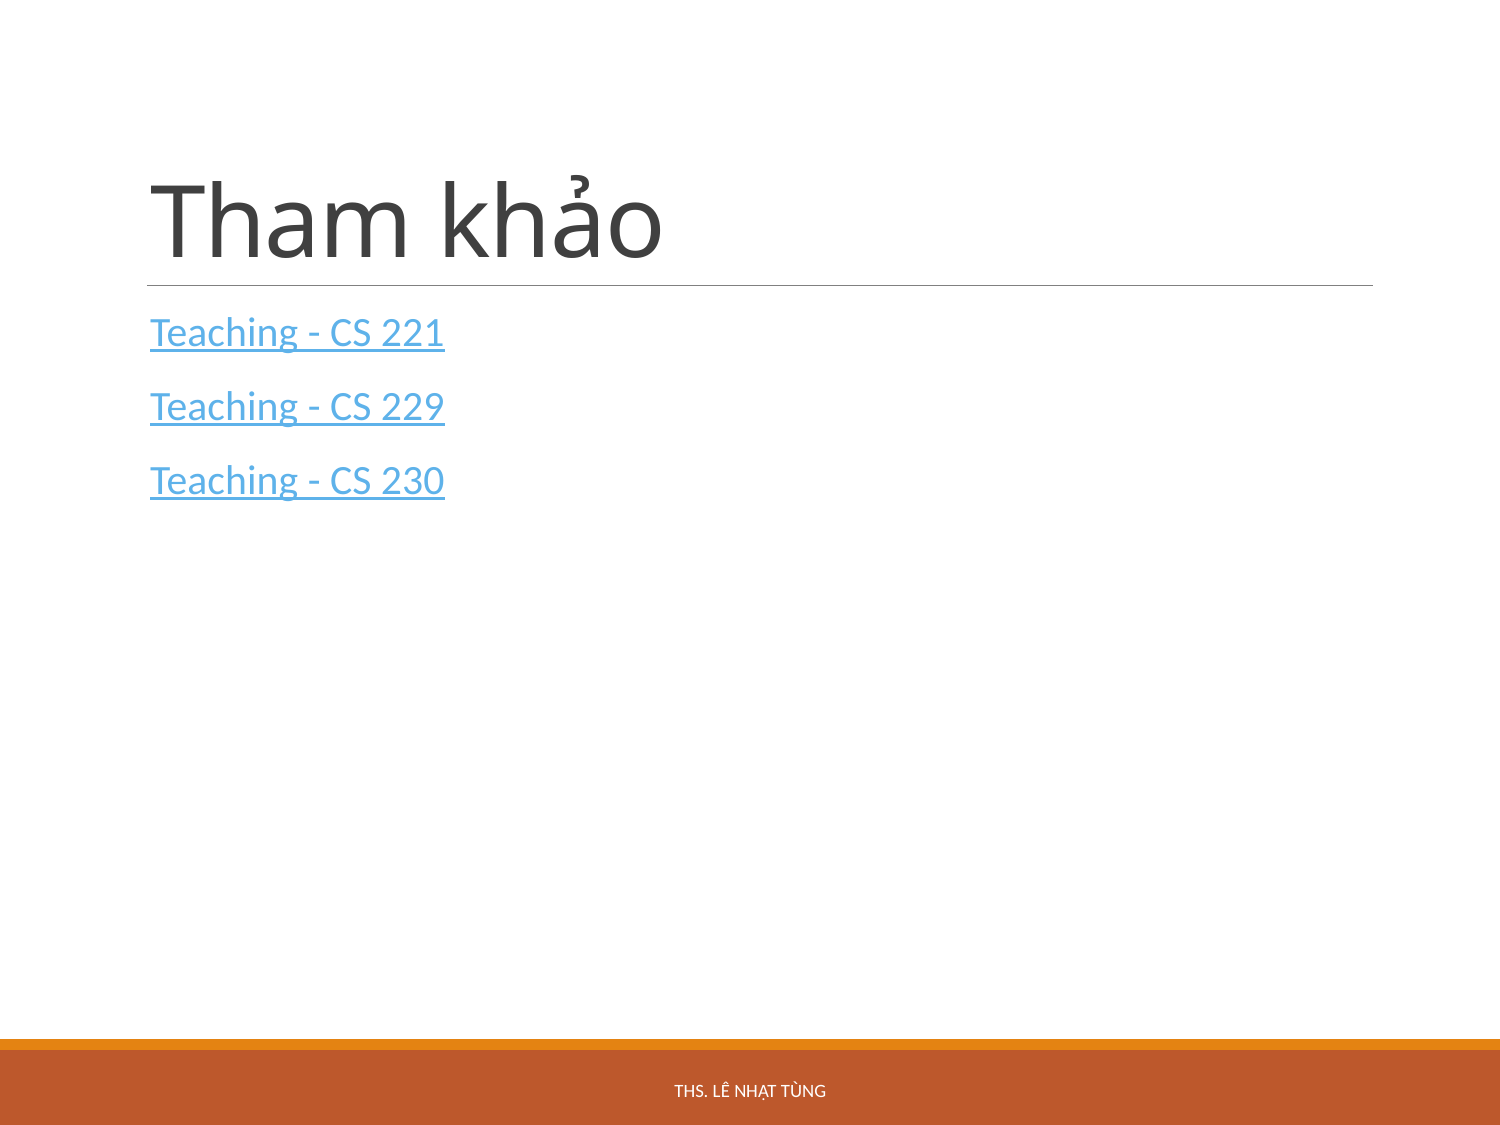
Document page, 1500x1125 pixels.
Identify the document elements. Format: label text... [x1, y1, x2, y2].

footer ThS. Lê Nhật Tùng [453, 1059, 1047, 1120]
title Tham khảo [135, 47, 1373, 285]
list Teaching - CS 221 Teaching - CS 229 Teaching - CS 230 [135, 302, 1373, 963]
